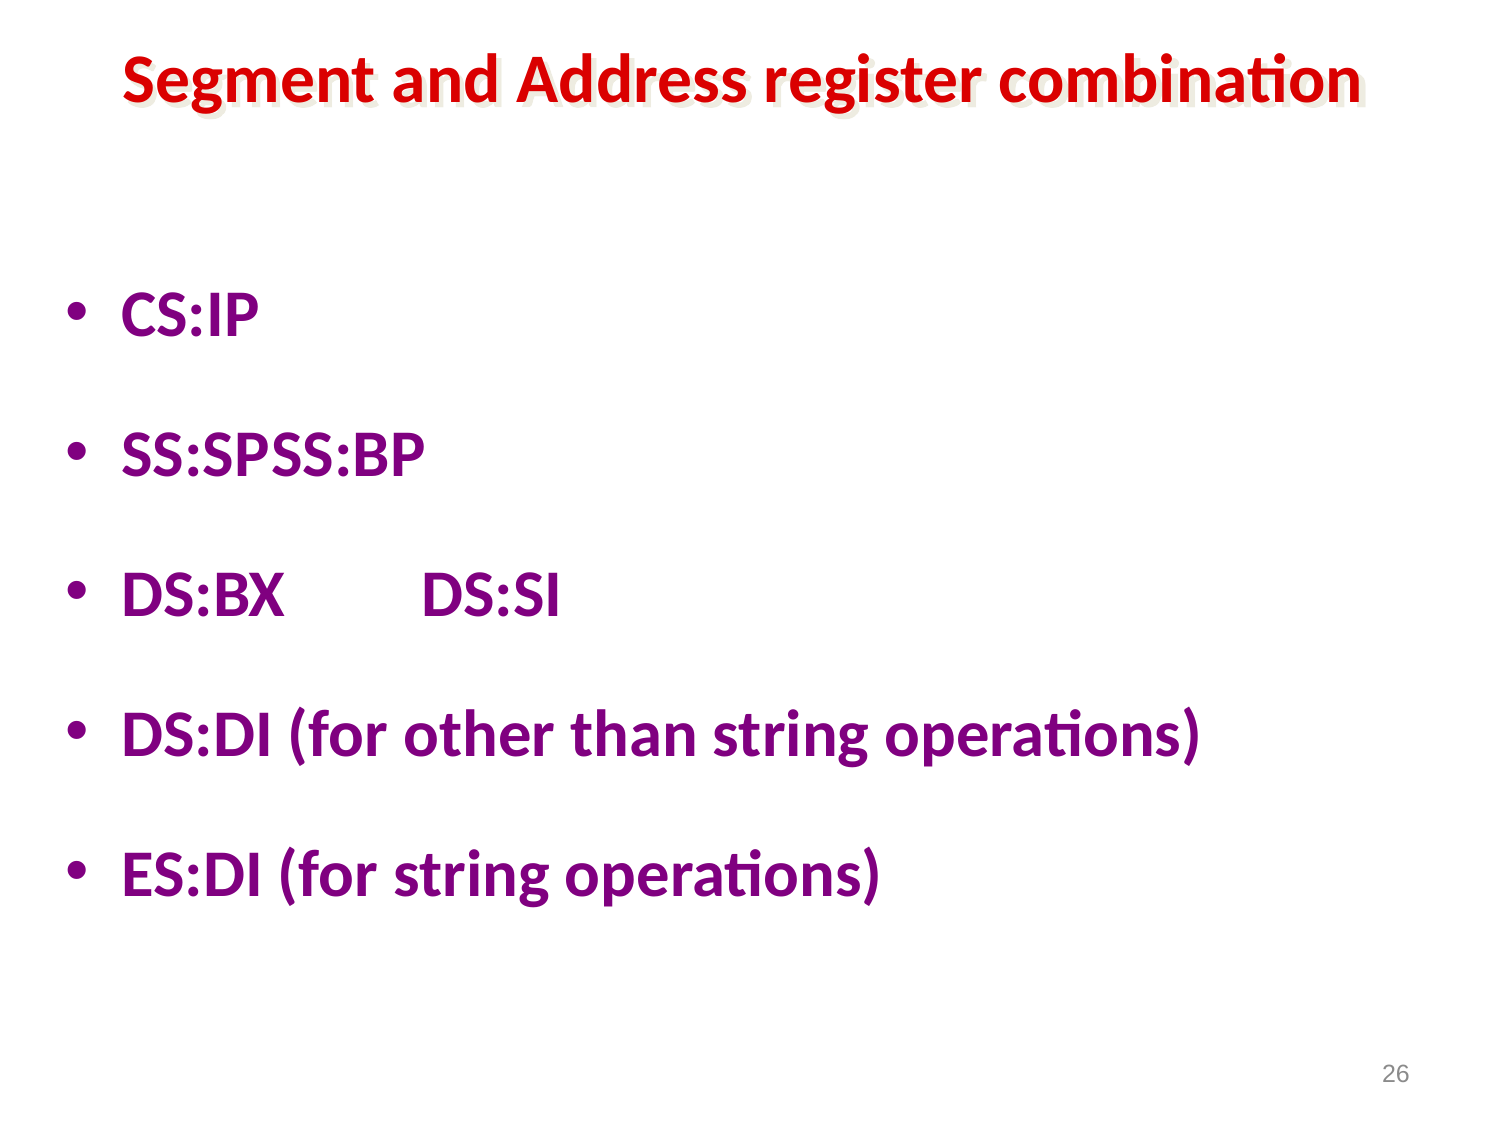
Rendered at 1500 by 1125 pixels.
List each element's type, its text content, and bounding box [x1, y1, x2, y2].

slide_number 26 [1074, 1042, 1425, 1103]
list CS:IP SS:SP SS:BP DS:BX DS:SI DS:DI (for other than string operations) ES:DI (for string operations) [49, 262, 1413, 1001]
title Segment and Address register combination [37, 24, 1451, 126]
